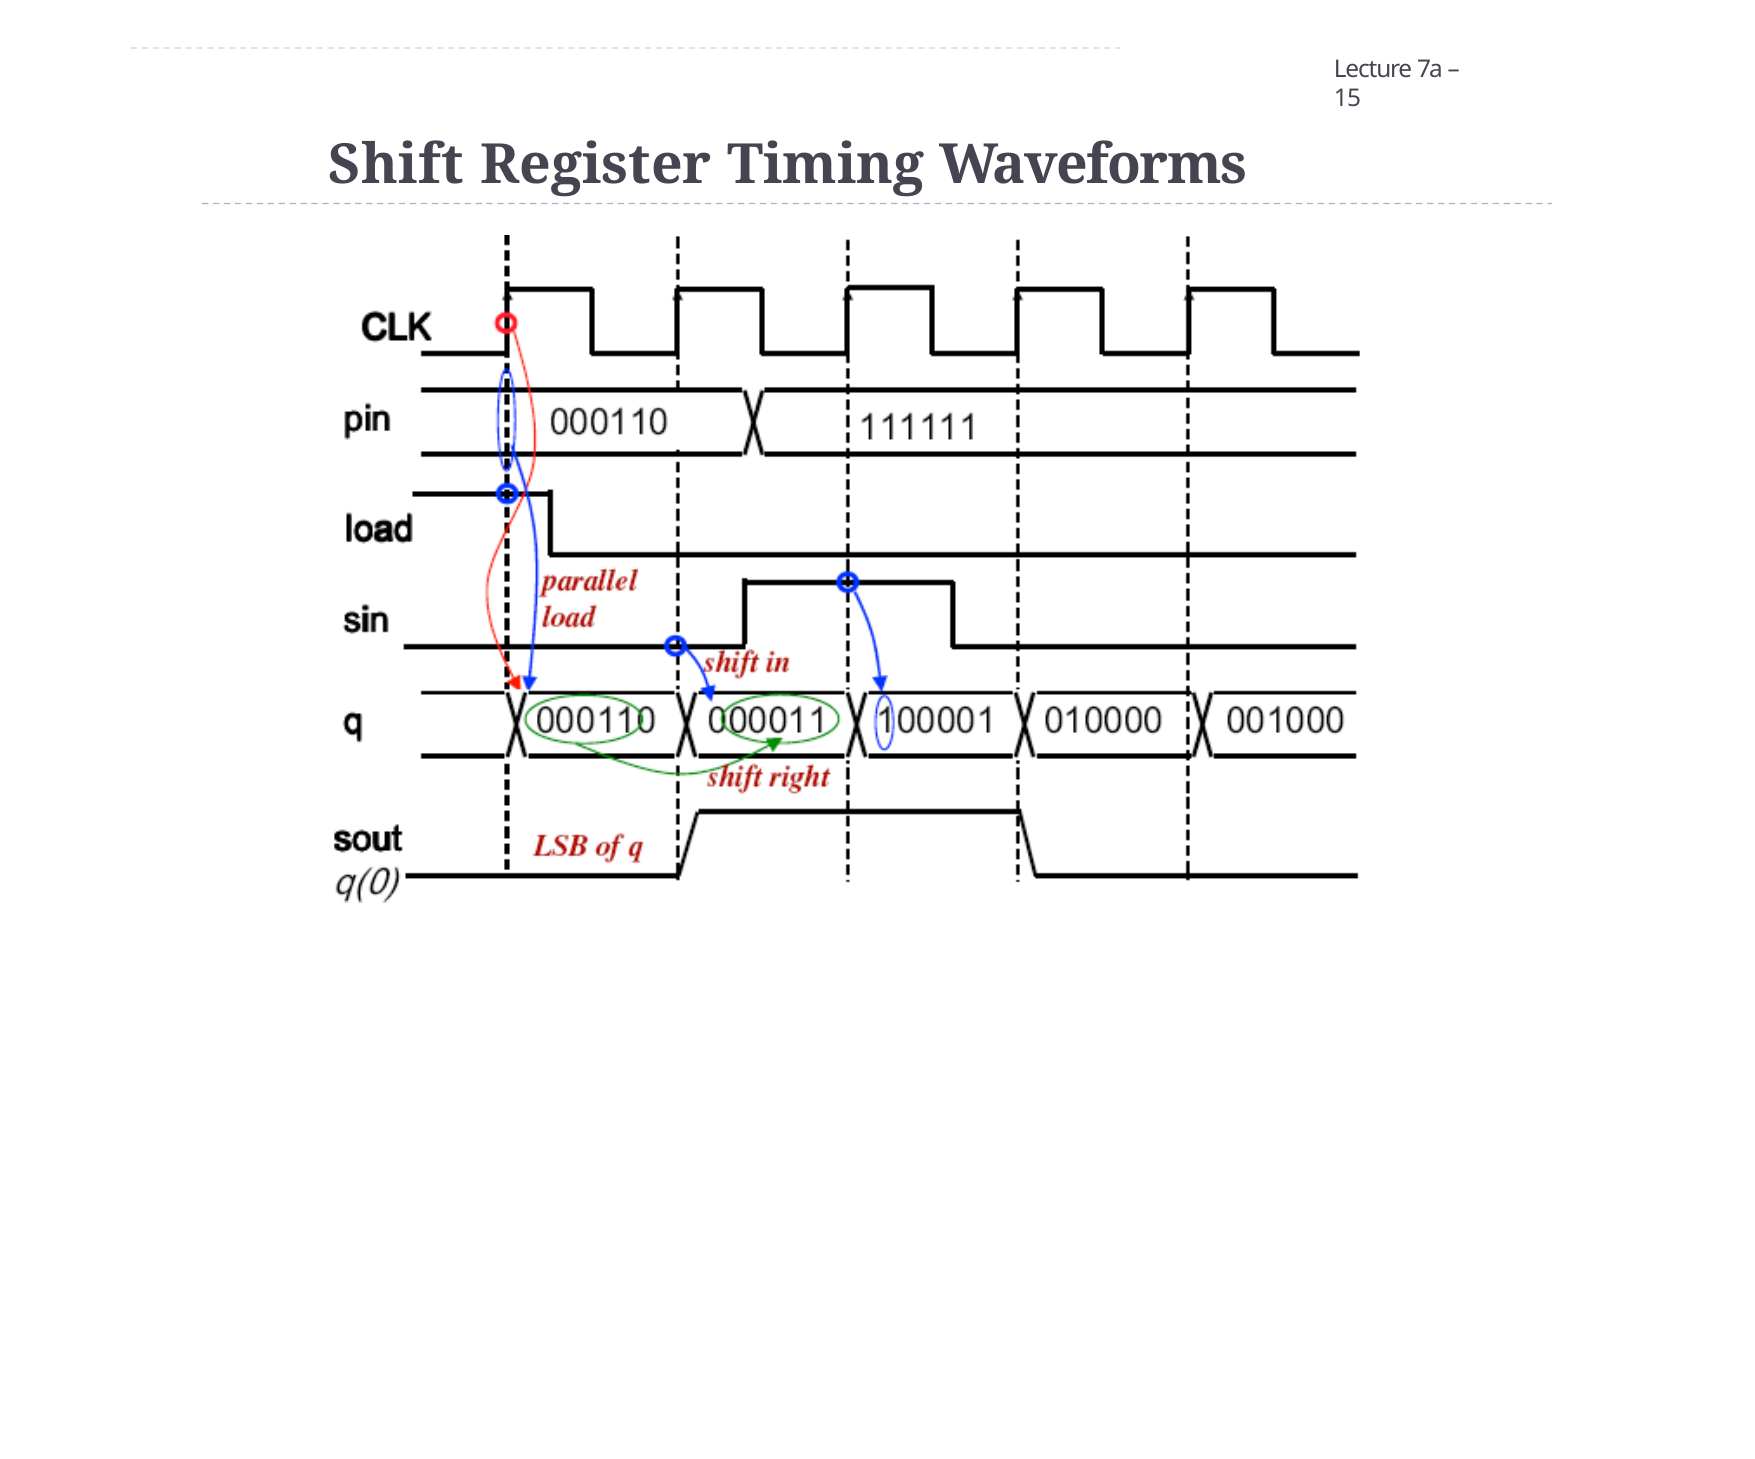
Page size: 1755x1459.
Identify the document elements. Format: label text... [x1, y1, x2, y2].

title Shift Register Timing Waveforms [326, 126, 1287, 372]
text_box [333, 235, 1360, 903]
text_box Lecture 7a – 15 [1332, 51, 1490, 111]
